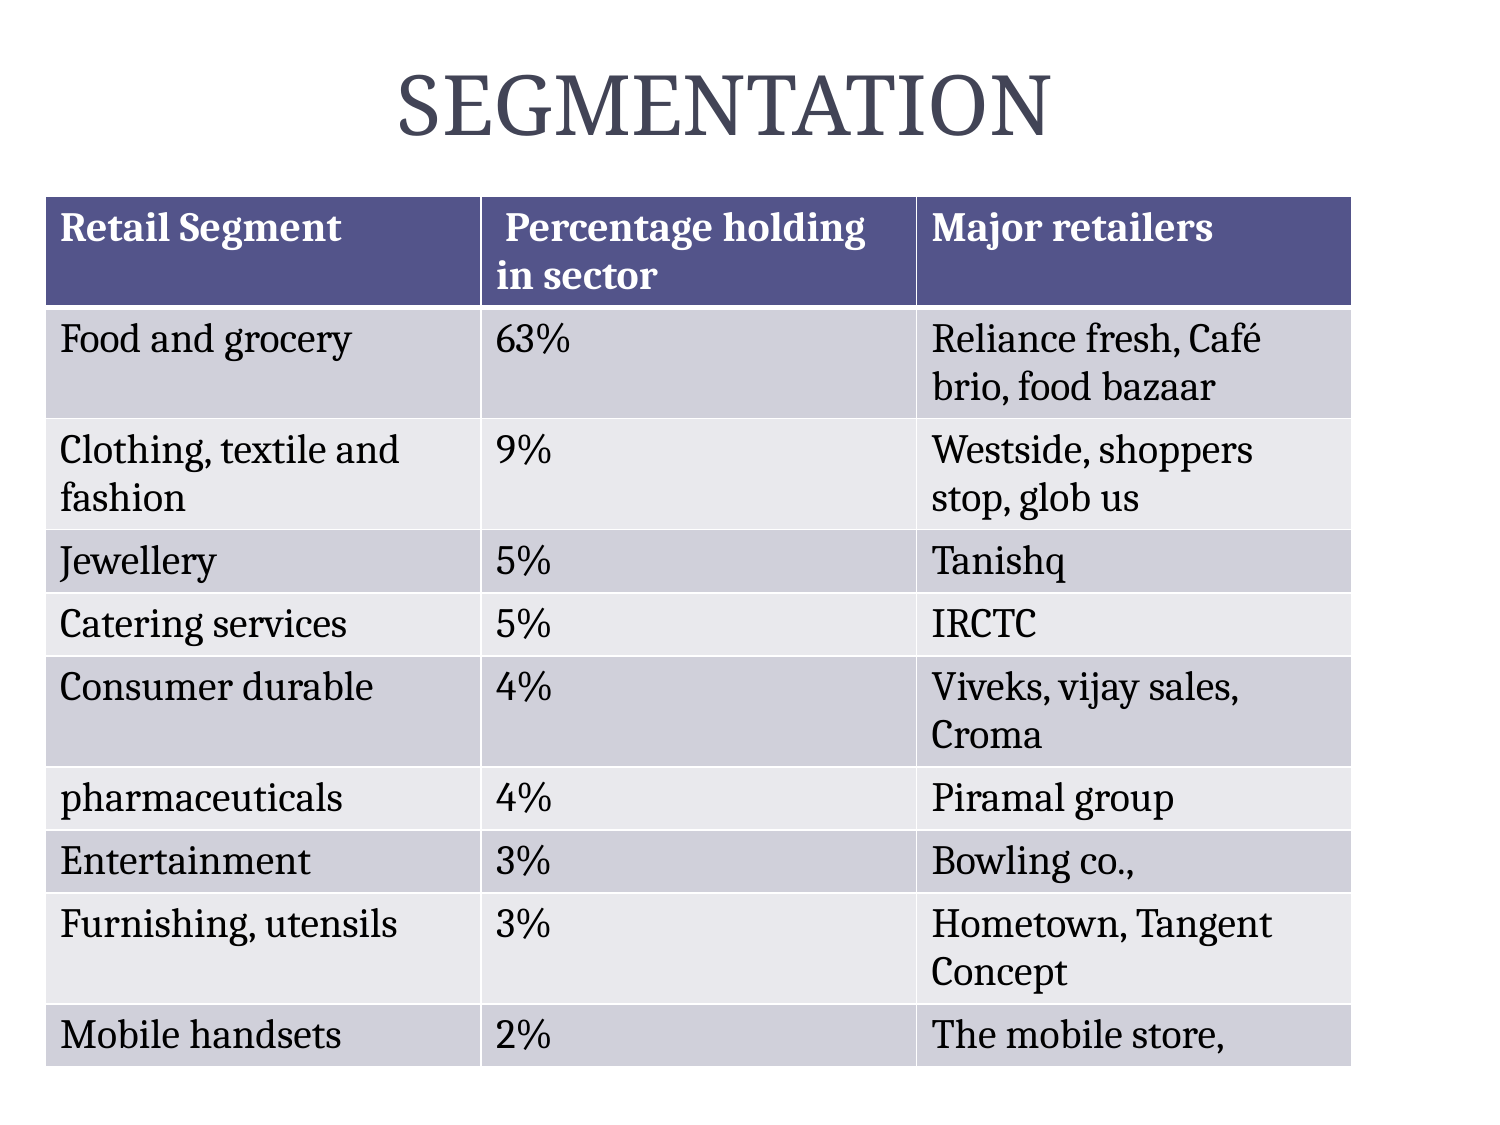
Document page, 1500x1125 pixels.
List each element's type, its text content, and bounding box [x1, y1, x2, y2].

table_cell 63% [482, 310, 916, 418]
title SEGMENTATION [75, 187, 1425, 363]
table_cell 9% [482, 419, 916, 529]
table_cell Bowling co., [917, 831, 1351, 892]
table_cell Hometown, Tangent Concept [917, 894, 1351, 1003]
table_header Major retailers [917, 197, 1351, 305]
table_cell Jewellery [46, 530, 480, 592]
table_cell Furnishing, utensils [46, 894, 480, 1003]
table_cell Clothing, textile and fashion [46, 419, 480, 529]
table_cell Viveks, vijay sales, Croma [917, 657, 1351, 766]
table_cell Piramal group [917, 768, 1351, 829]
table_header Retail Segment [46, 197, 480, 305]
table_cell 3% [482, 894, 916, 1003]
table_cell 4% [482, 657, 916, 766]
table_cell 2% [482, 1005, 916, 1066]
table_cell Entertainment [46, 831, 480, 892]
table_cell pharmaceuticals [46, 768, 480, 829]
table_cell Tanishq [917, 530, 1351, 592]
table_cell 3% [482, 831, 916, 892]
table_cell Mobile handsets [46, 1005, 480, 1066]
table_cell 5% [482, 530, 916, 592]
table_cell Reliance fresh, Café brio, food bazaar [917, 310, 1351, 418]
table_header Percentage holding in sector [482, 197, 916, 305]
table_cell 4% [482, 768, 916, 829]
table_cell Food and grocery [46, 310, 480, 418]
table_cell 5% [482, 594, 916, 655]
table_cell Catering services [46, 594, 480, 655]
text_box SEGMENTATION [0, 54, 1450, 149]
table_cell Westside, shoppers stop, glob us [917, 419, 1351, 529]
table_cell Consumer durable [46, 657, 480, 766]
table_cell The mobile store, [917, 1005, 1351, 1066]
table_cell IRCTC [917, 594, 1351, 655]
